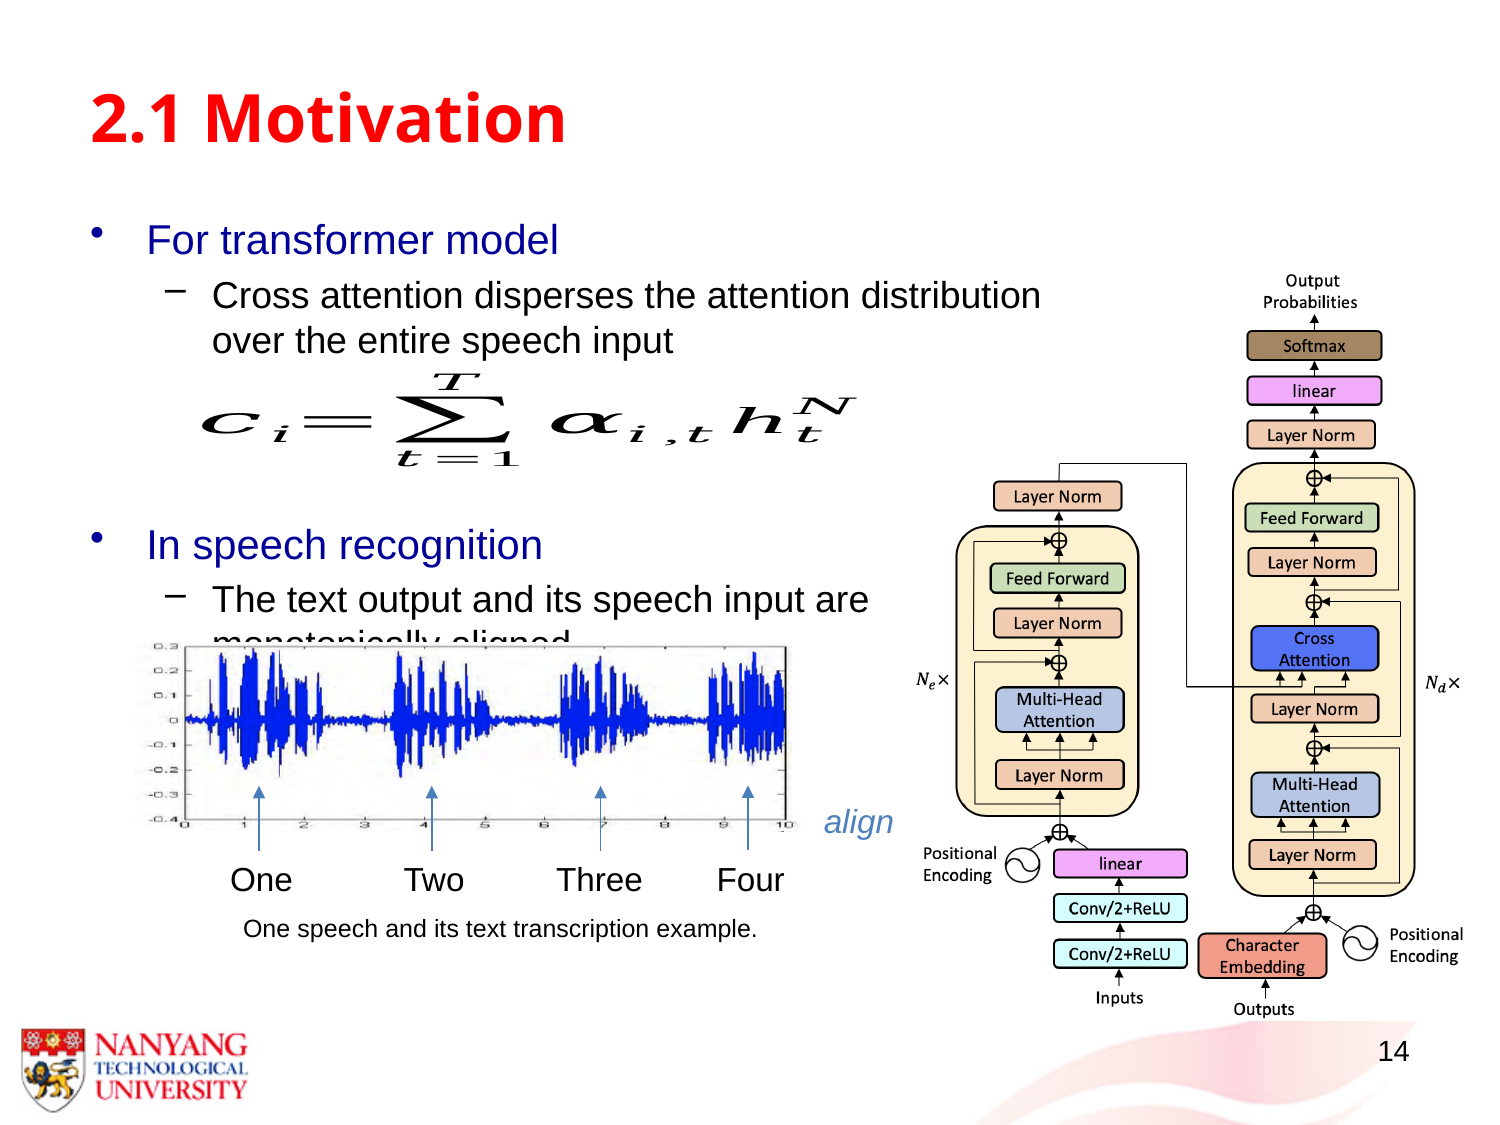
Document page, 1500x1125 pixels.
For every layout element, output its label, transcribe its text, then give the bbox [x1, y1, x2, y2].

text_box One Two Three Four [215, 850, 878, 906]
picture [0, 1, 1497, 1125]
list For transformer model Cross attention disperses the attention distribution over the entire speech input In speech recognition The text output and its speech input are monotonically aligned [74, 205, 1115, 981]
text_box One speech and its text transcription example. [228, 905, 878, 951]
slide_number 14 [1074, 1029, 1426, 1103]
title 2.1 Motivation [74, 46, 1426, 185]
text_box align [808, 793, 878, 848]
